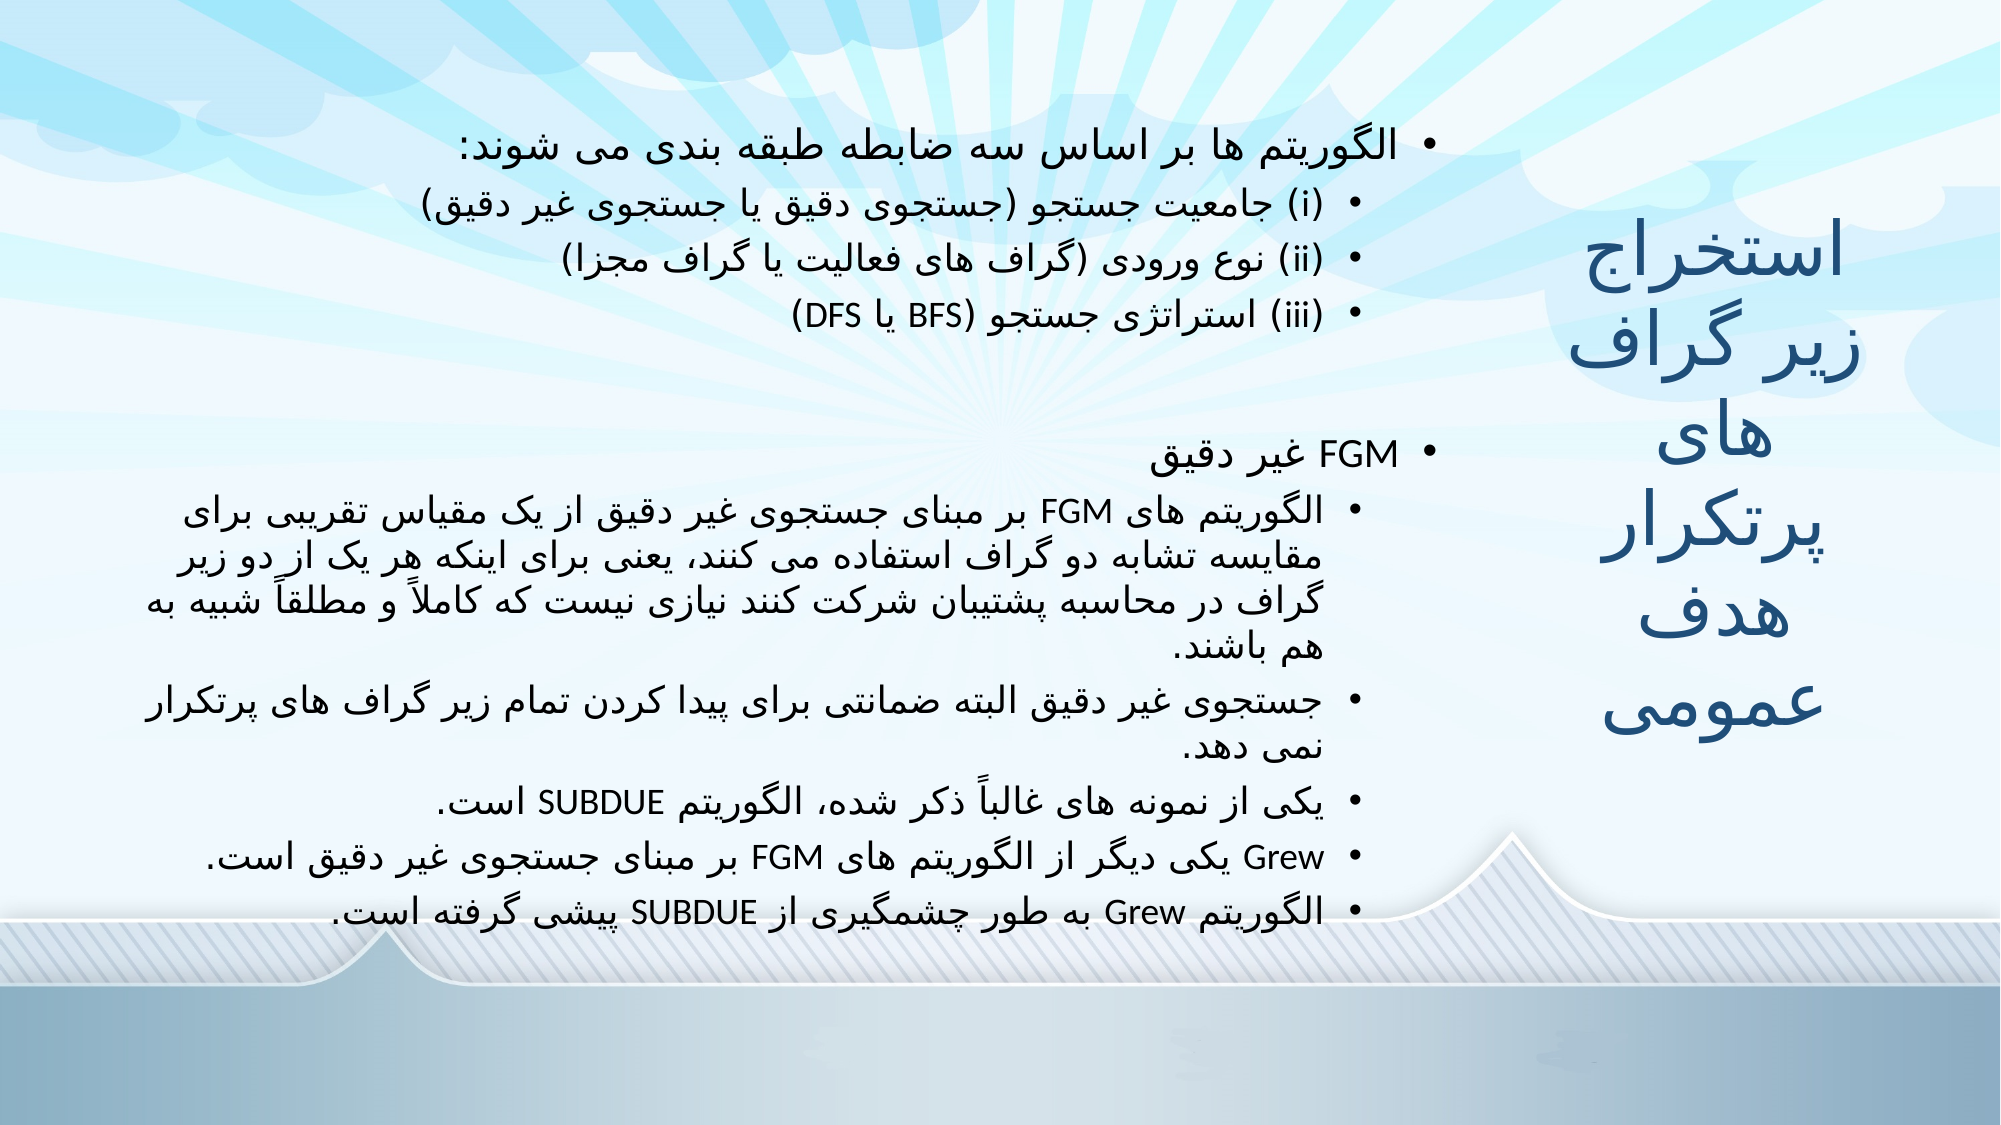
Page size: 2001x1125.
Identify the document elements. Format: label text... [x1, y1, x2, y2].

list الگوریتم ها بر اساس سه ضابطه طبقه بندی می شوند: (i) جامعیت جستجو (جستجوی دقیق یا جستجوی غیر دقیق) (ii) نوع ورودی (گراف های فعالیت یا گراف مجزا) (iii) استراتژی جستجو (BFS یا DFS) FGM غیر دقیق الگوریتم های FGM بر مبنای جستجوی غیر دقیق از یک مقیاس تقریبی برای مقایسه تشابه دو گراف استفاده می کنند، یعنی برای اینکه هر یک از دو زیر گراف در محاسبه پشتیبان شرکت کنند نیازی نیست که کاملاً و مطلقاً شبیه به هم باشند. جستجوی غیر دقیق البته ضمانتی برای پیدا کردن تمام زیر گراف های پرتکرار نمی دهد. یکی از نمونه های غالباً ذکر شده، الگوریتم SUBDUE است. Grew یکی دیگر از الگوریتم های FGM بر مبنای جستجوی غیر دقیق است. الگوریتم Grew به طور چشمگیری از SUBDUE پیشی گرفته است. [102, 110, 1453, 920]
picture [0, 0, 2001, 1125]
title استخراج زیر گراف های پرتکرار هدف عمومی [1530, 110, 1900, 920]
